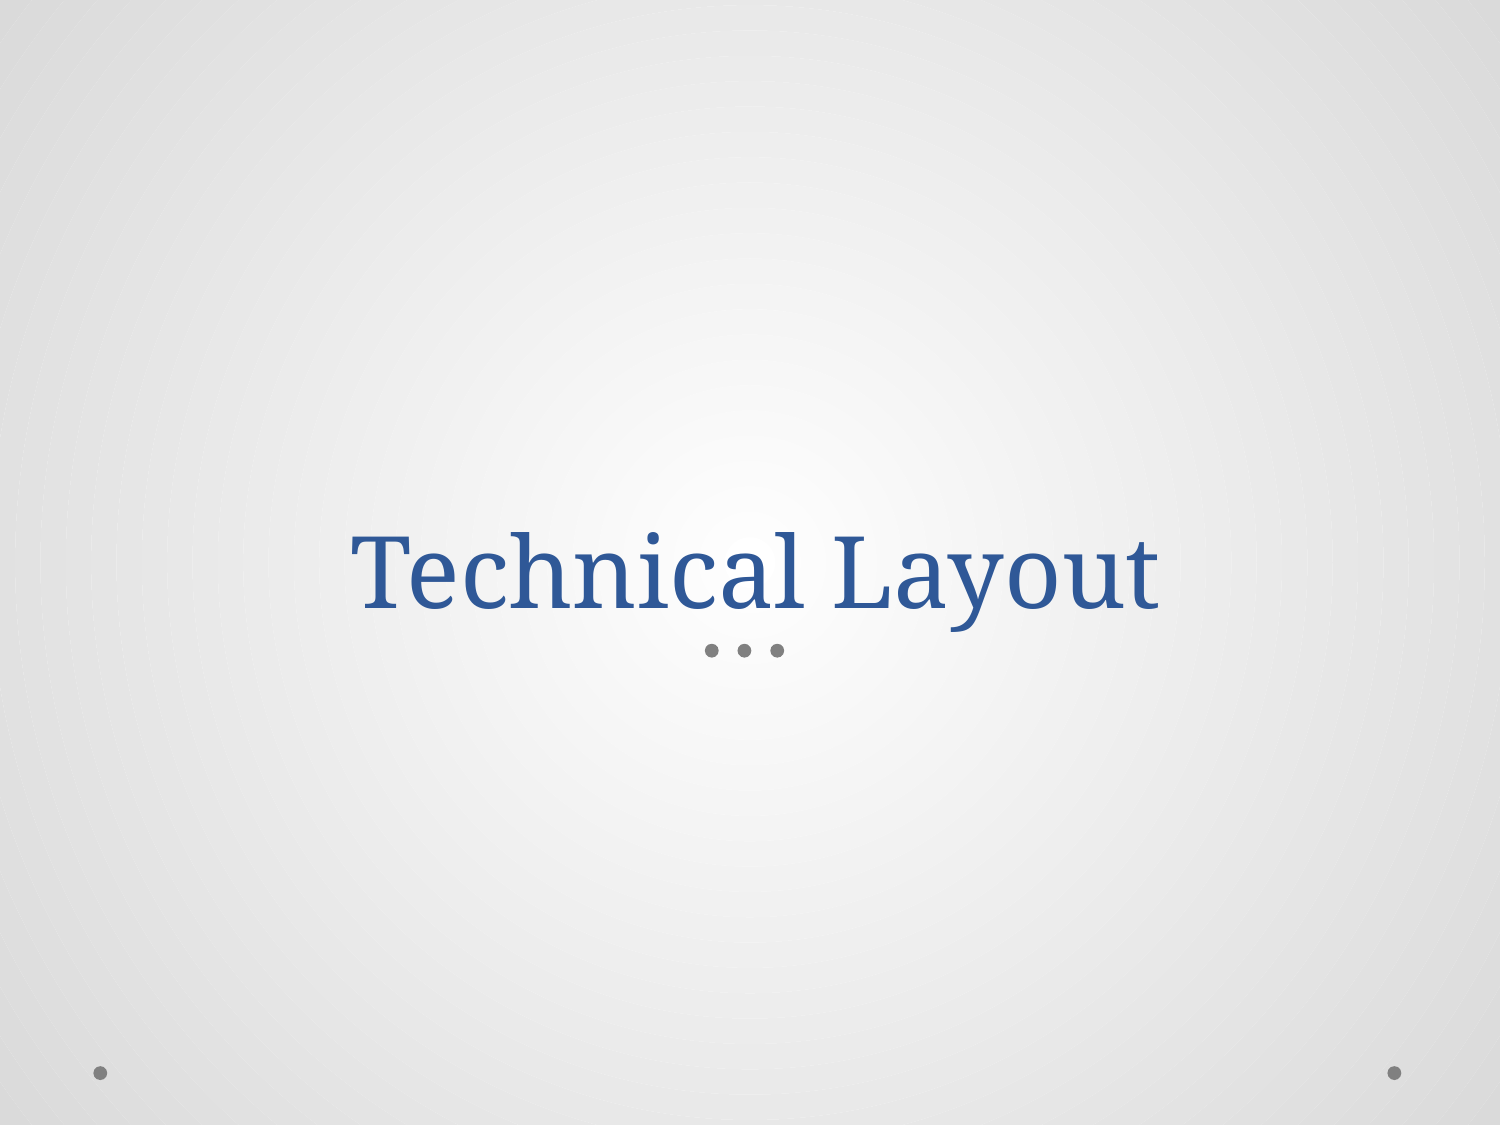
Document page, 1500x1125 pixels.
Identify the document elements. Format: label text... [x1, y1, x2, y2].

title Technical Layout [118, 224, 1394, 636]
